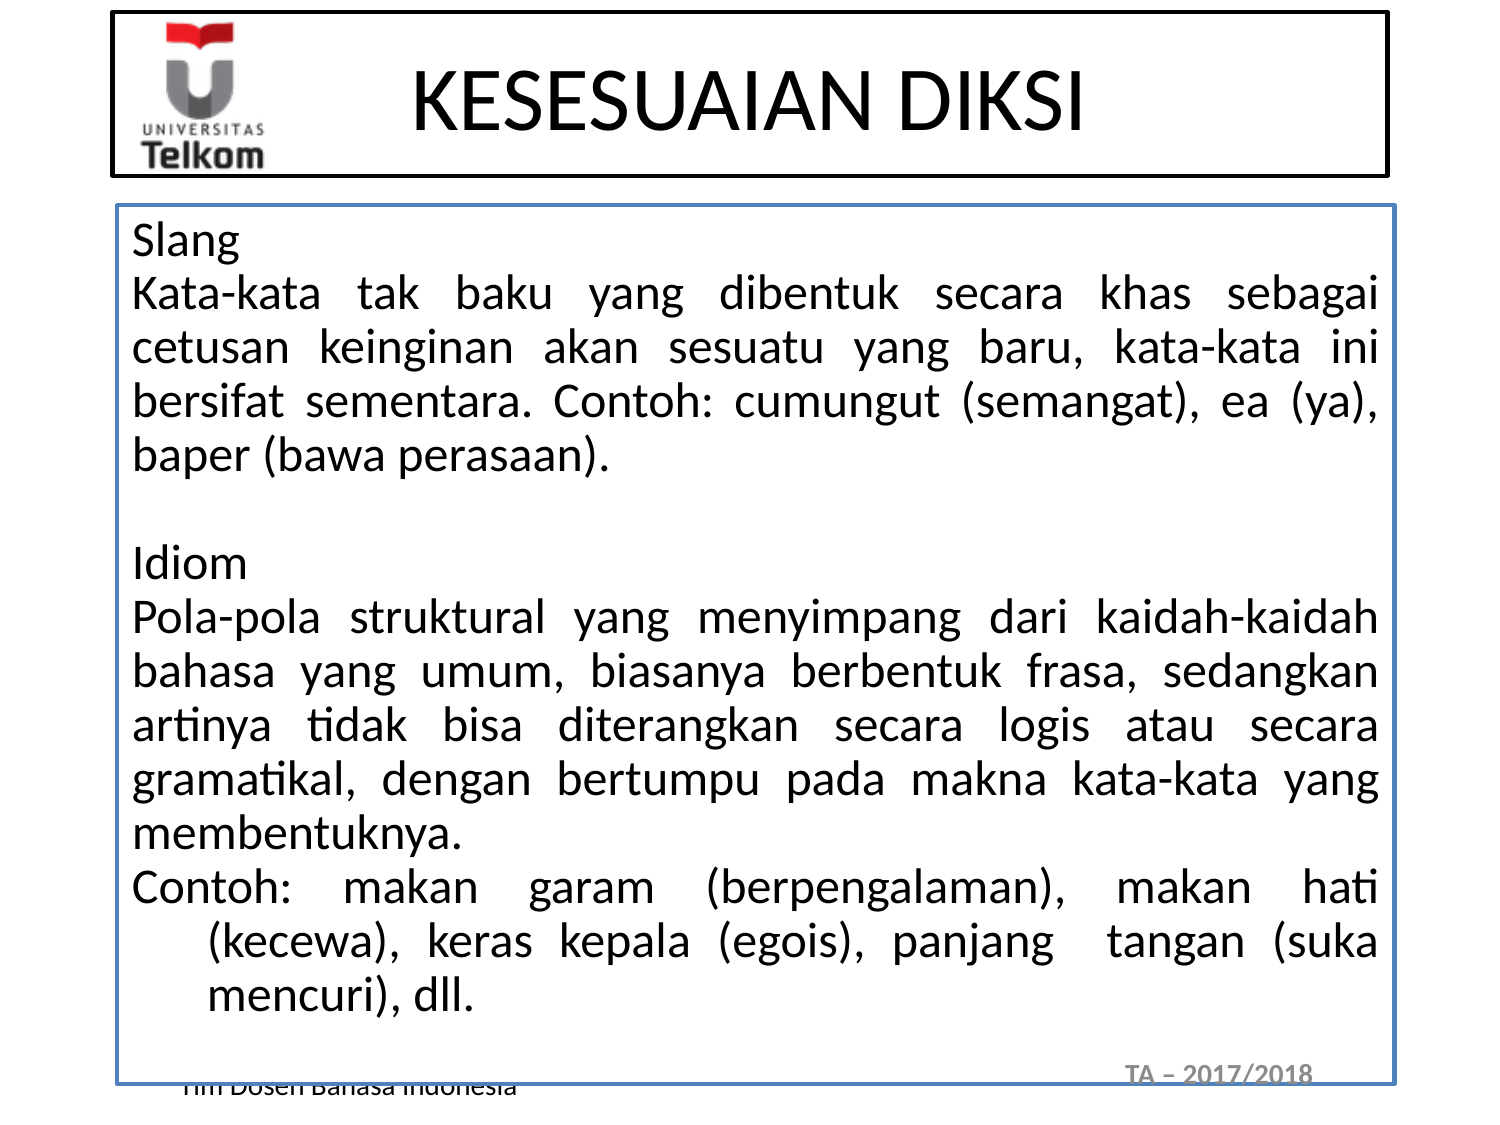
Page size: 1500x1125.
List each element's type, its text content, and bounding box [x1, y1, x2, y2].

picture [123, 18, 277, 172]
title KESESUAIAN DIKSI [110, 10, 1390, 178]
footer Tim Dosen Bahasa Indonesia [110, 1053, 586, 1114]
text_box Slang Kata-kata tak baku yang dibentuk secara khas sebagai cetusan keinginan akan sesuatu yang baru, kata-kata ini bersifat sementara. Contoh: cumungut (semangat), ea (ya), baper (bawa perasaan). Idiom Pola-pola struktural yang menyimpang dari kaidah-kaidah bahasa yang umum, biasanya berbentuk frasa, sedangkan artinya tidak bisa diterangkan secara logis atau secara gramatikal, dengan bertumpu pada makna kata-kata yang membentuknya. Contoh: makan garam (berpengalaman), makan hati (kecewa), keras kepala (egois), panjang tangan (suka mencuri), dll. [115, 203, 1397, 1086]
text_box TA – 2017/2018 [1022, 1038, 1416, 1107]
